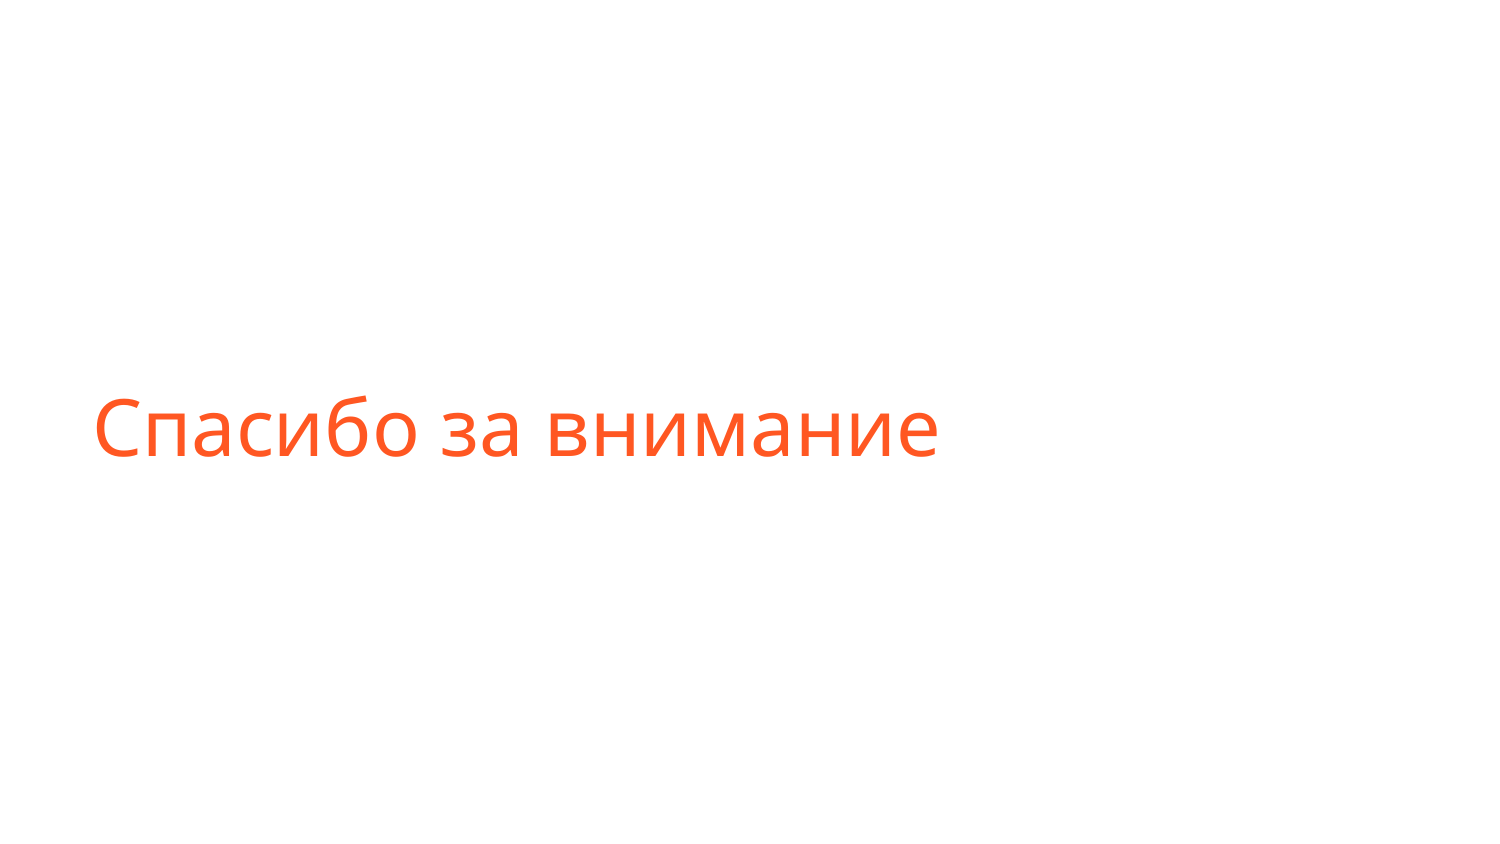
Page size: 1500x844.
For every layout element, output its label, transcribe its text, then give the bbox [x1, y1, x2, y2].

title Спасибо за внимание [77, 362, 1010, 482]
